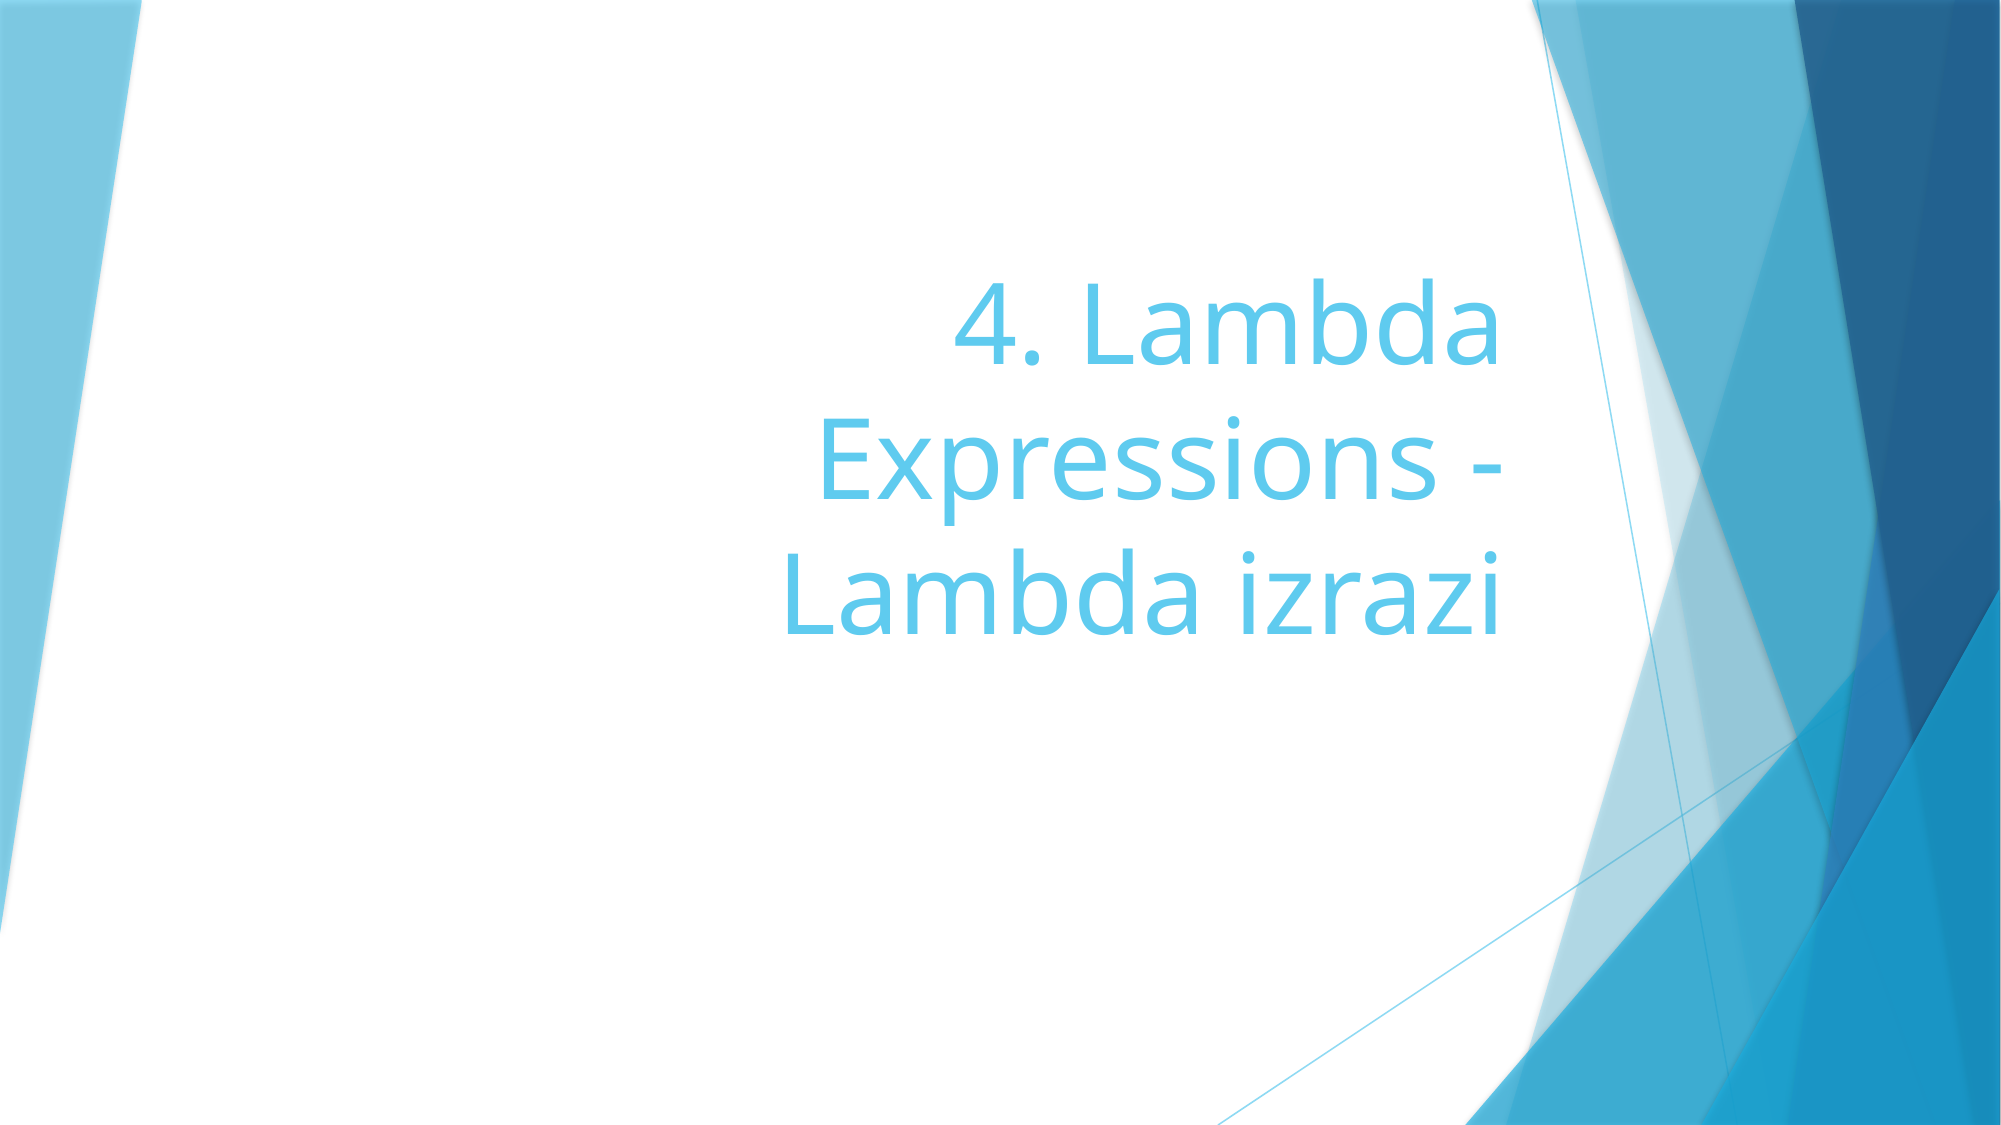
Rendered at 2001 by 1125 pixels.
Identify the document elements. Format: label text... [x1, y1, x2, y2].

title 4. Lambda Expressions - Lambda izrazi [247, 394, 1522, 665]
